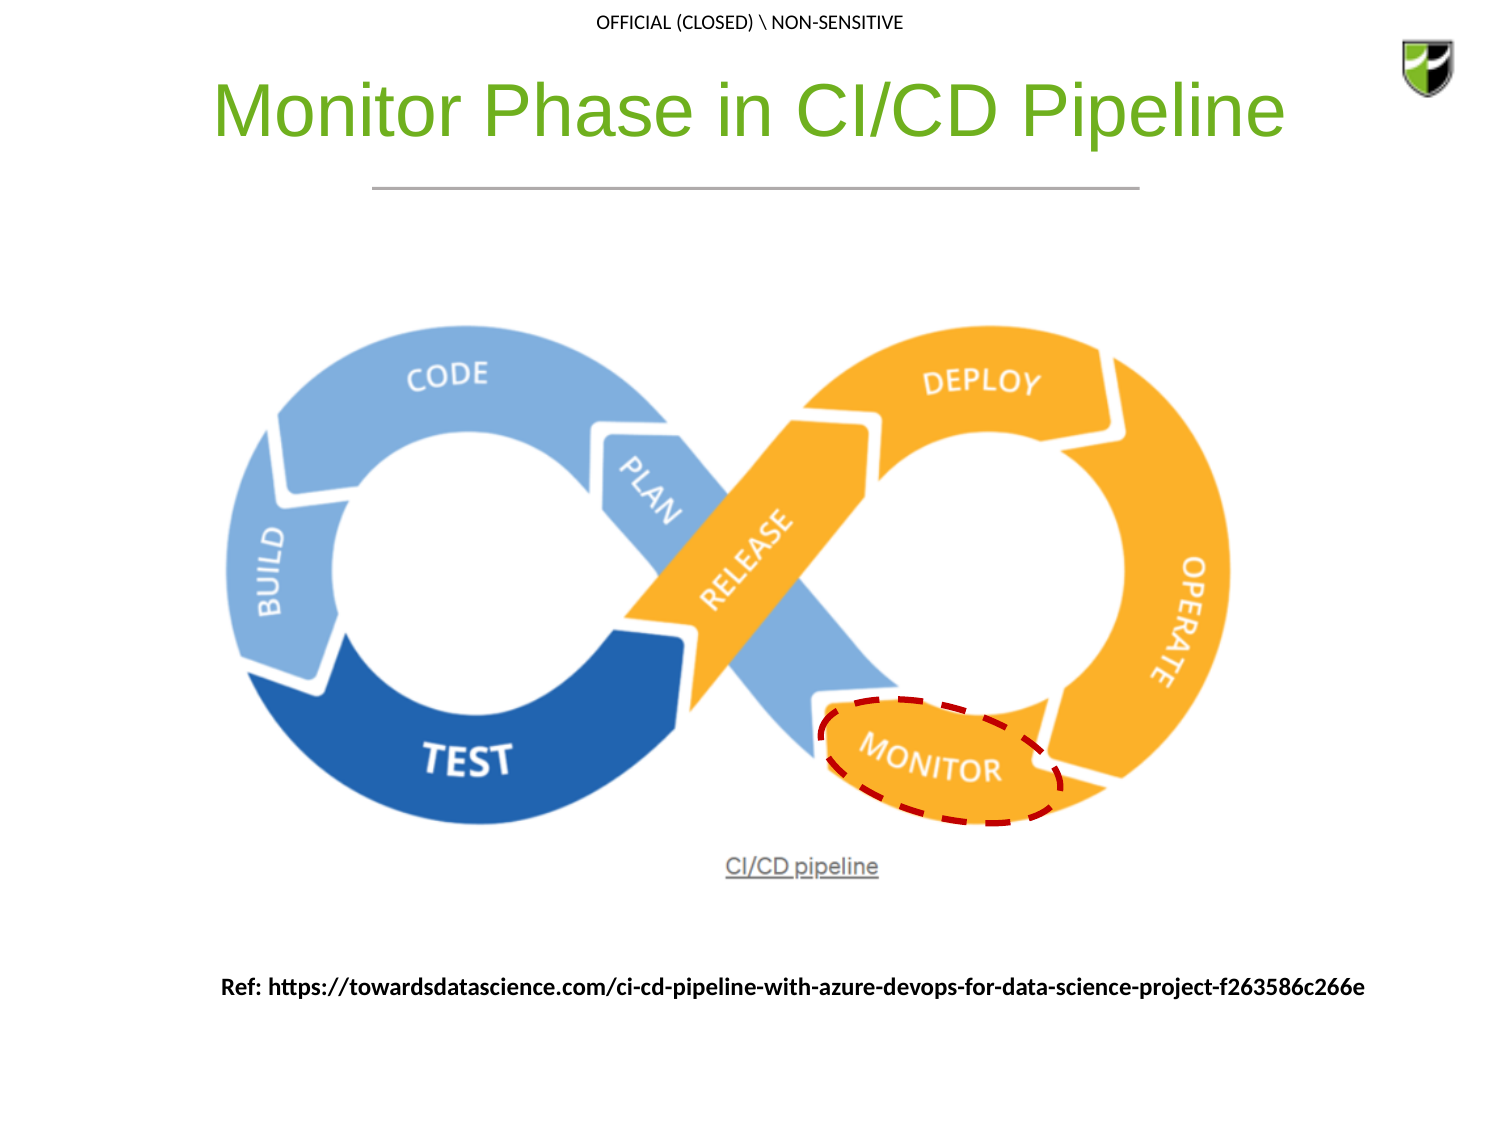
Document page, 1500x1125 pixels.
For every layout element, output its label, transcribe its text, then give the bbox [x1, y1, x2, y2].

title Monitor Phase in CI/CD Pipeline [137, 59, 1363, 164]
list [103, 269, 1397, 901]
picture [1388, 27, 1472, 113]
text_box Ref: https://towardsdatascience.com/ci-cd-pipeline-with-azure-devops-for-data-science-project-f263586c266e [206, 961, 1413, 1008]
